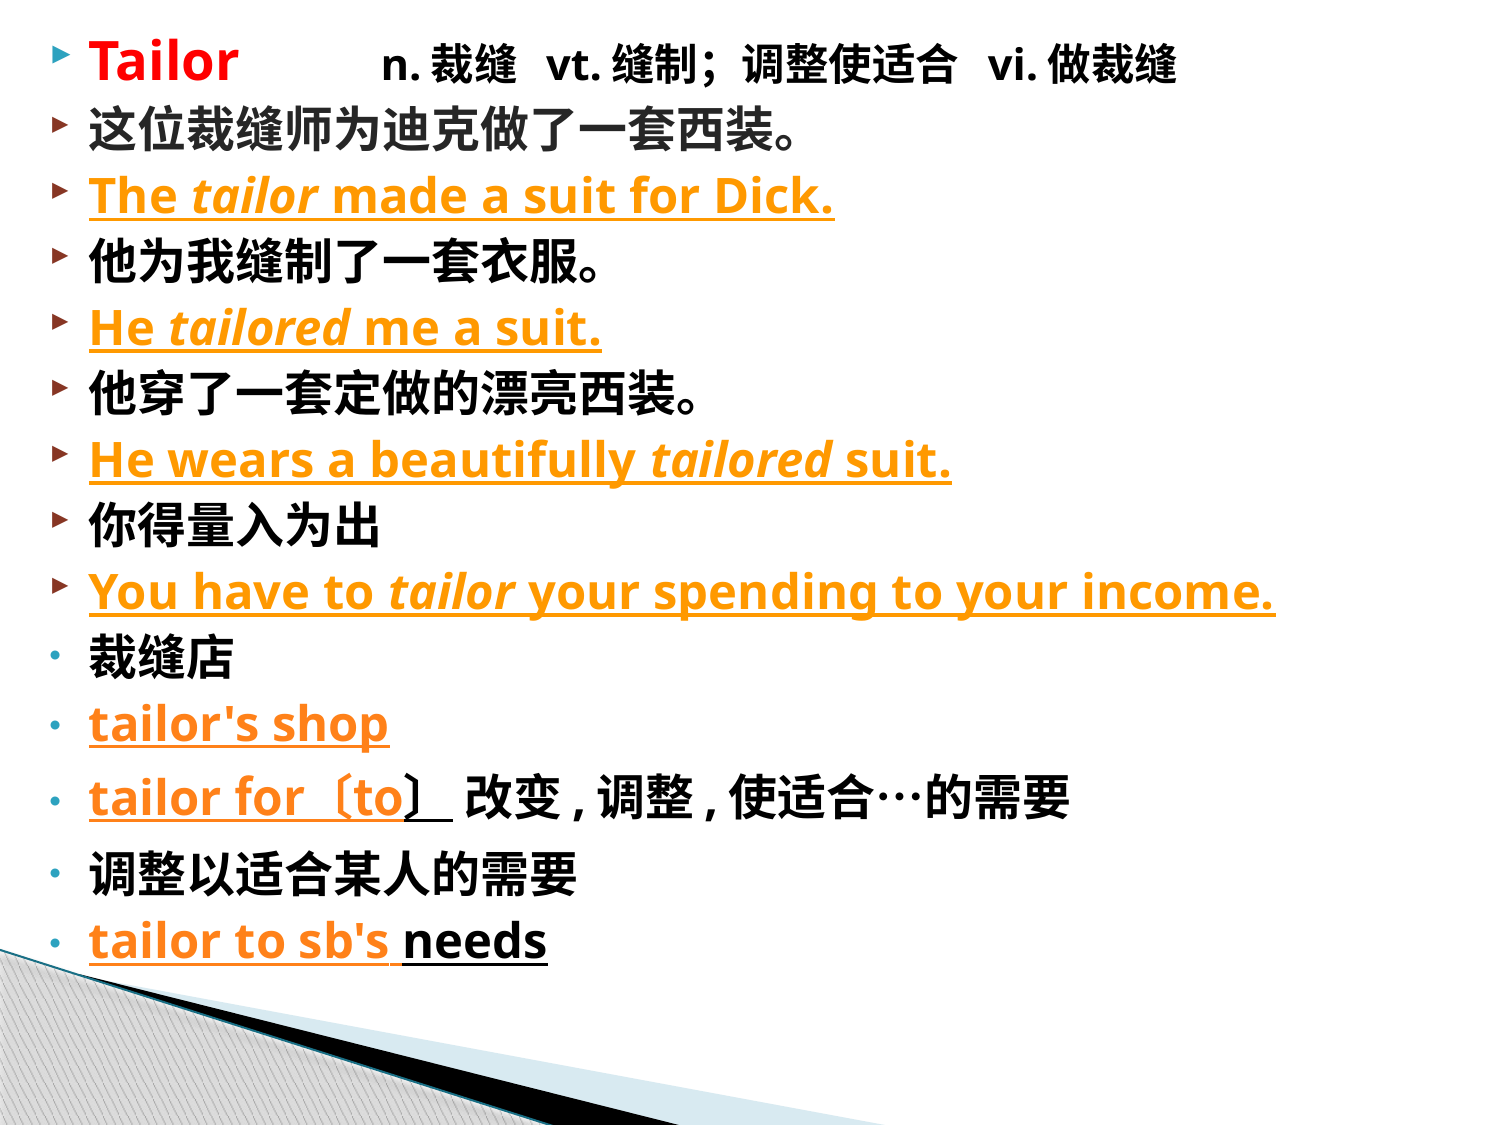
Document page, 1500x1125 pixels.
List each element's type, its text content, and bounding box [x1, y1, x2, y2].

list Tailor n.裁缝 vt.缝制；调整使适合 vi.做裁缝 这位裁缝师为迪克做了一套西装。 The tailor made a suit for Dick. 他为我缝制了一套衣服。 He tailored me a suit. 他穿了一套定做的漂亮西装。 He wears a beautifully tailored suit. 你得量入为出 You have to tailor your spending to your income. 裁缝店 tailor's shop tailor for〔to〕 改变,调整,使适合…的需要 调整以适合某人的需要 tailor to sb's needs [17, 19, 1483, 1106]
